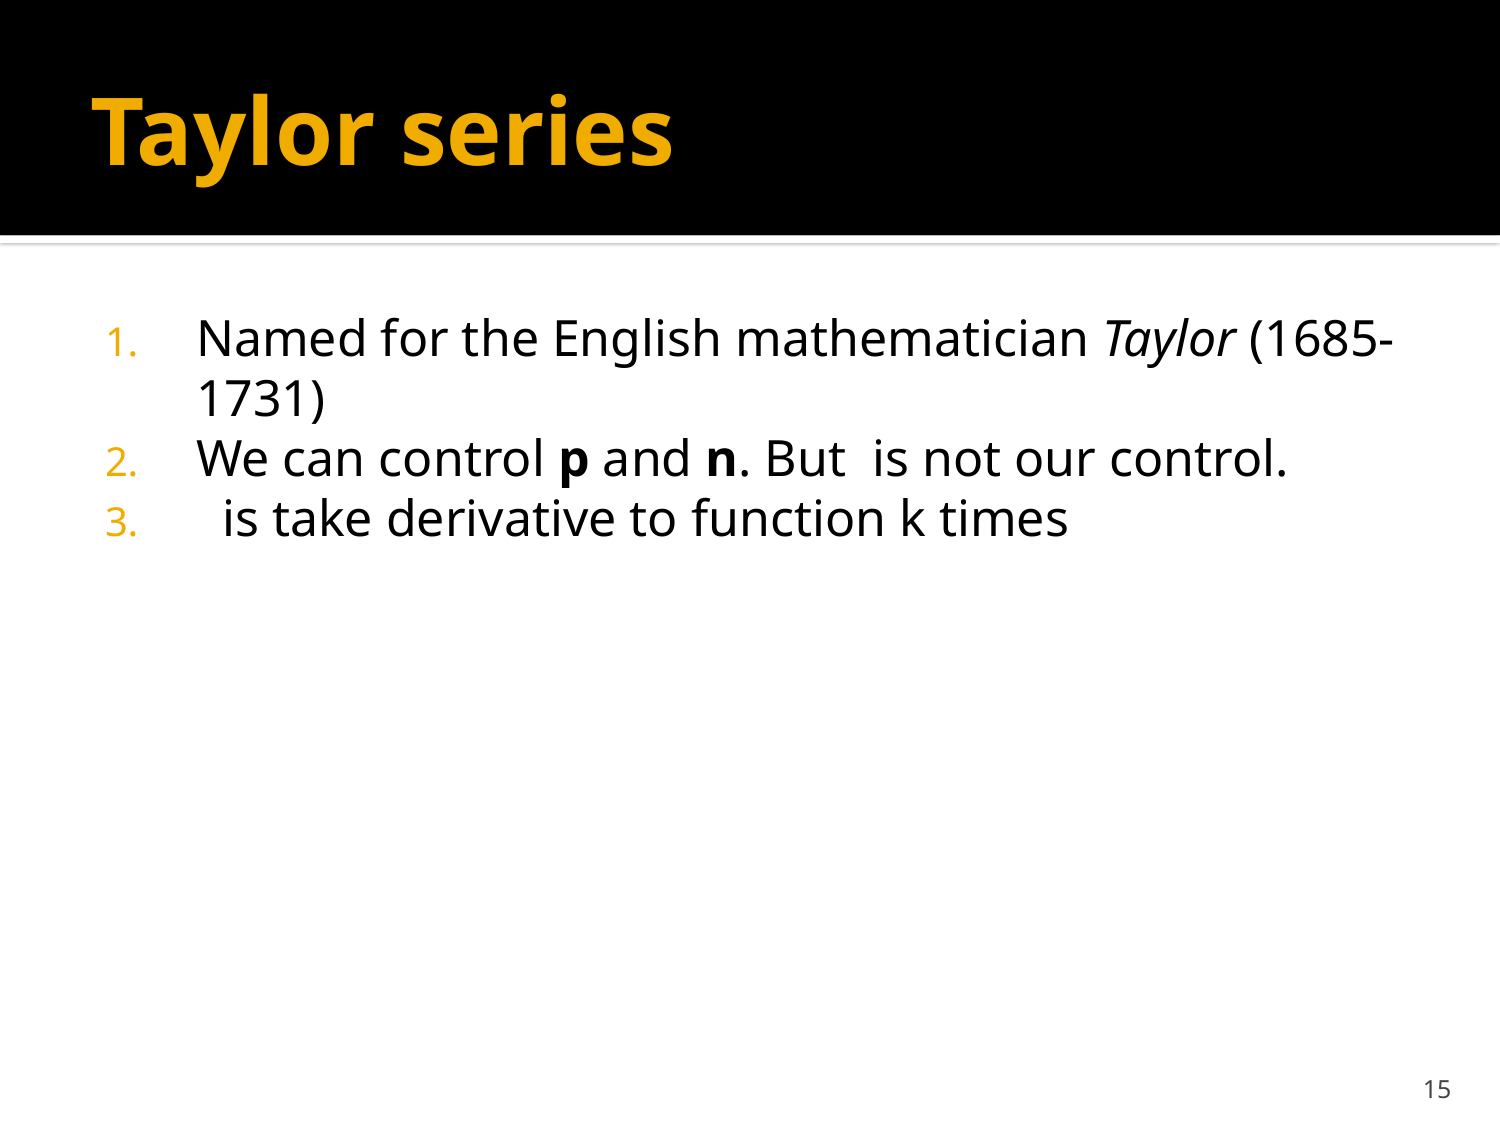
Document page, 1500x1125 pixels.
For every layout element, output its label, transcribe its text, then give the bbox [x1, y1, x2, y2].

slide_number 15 [1345, 1062, 1467, 1108]
title Taylor series [75, 25, 1425, 231]
